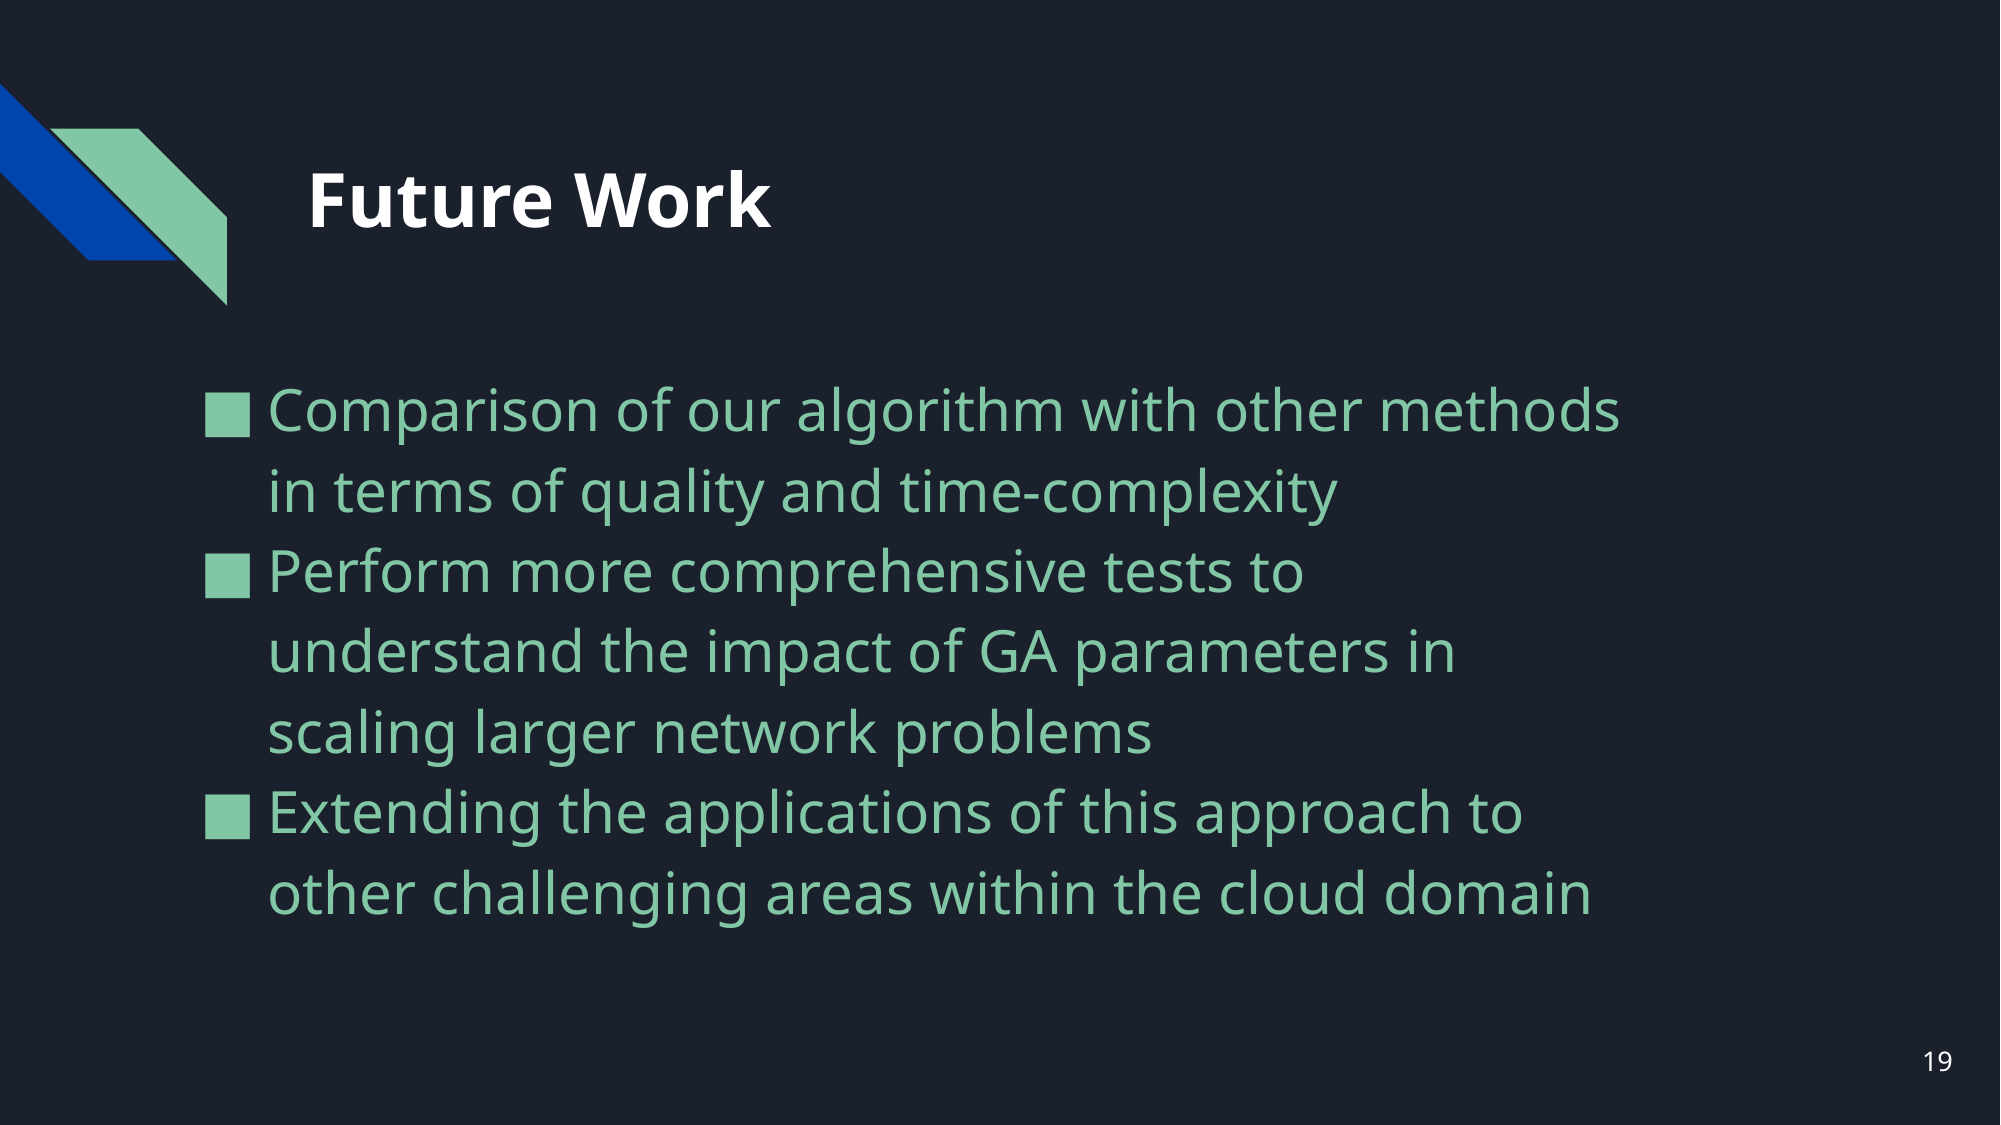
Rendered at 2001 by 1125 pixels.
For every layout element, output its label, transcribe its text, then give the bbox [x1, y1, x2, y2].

slide_number ‹#› [1853, 1019, 1974, 1106]
list Comparison of our algorithm with other methods in terms of quality and time-complexity Perform more comprehensive tests to understand the impact of GA parameters in scaling larger network problems Extending the applications of this approach to other challenging areas within the cloud domain [172, 342, 1649, 980]
title Future Work [286, 132, 1826, 333]
